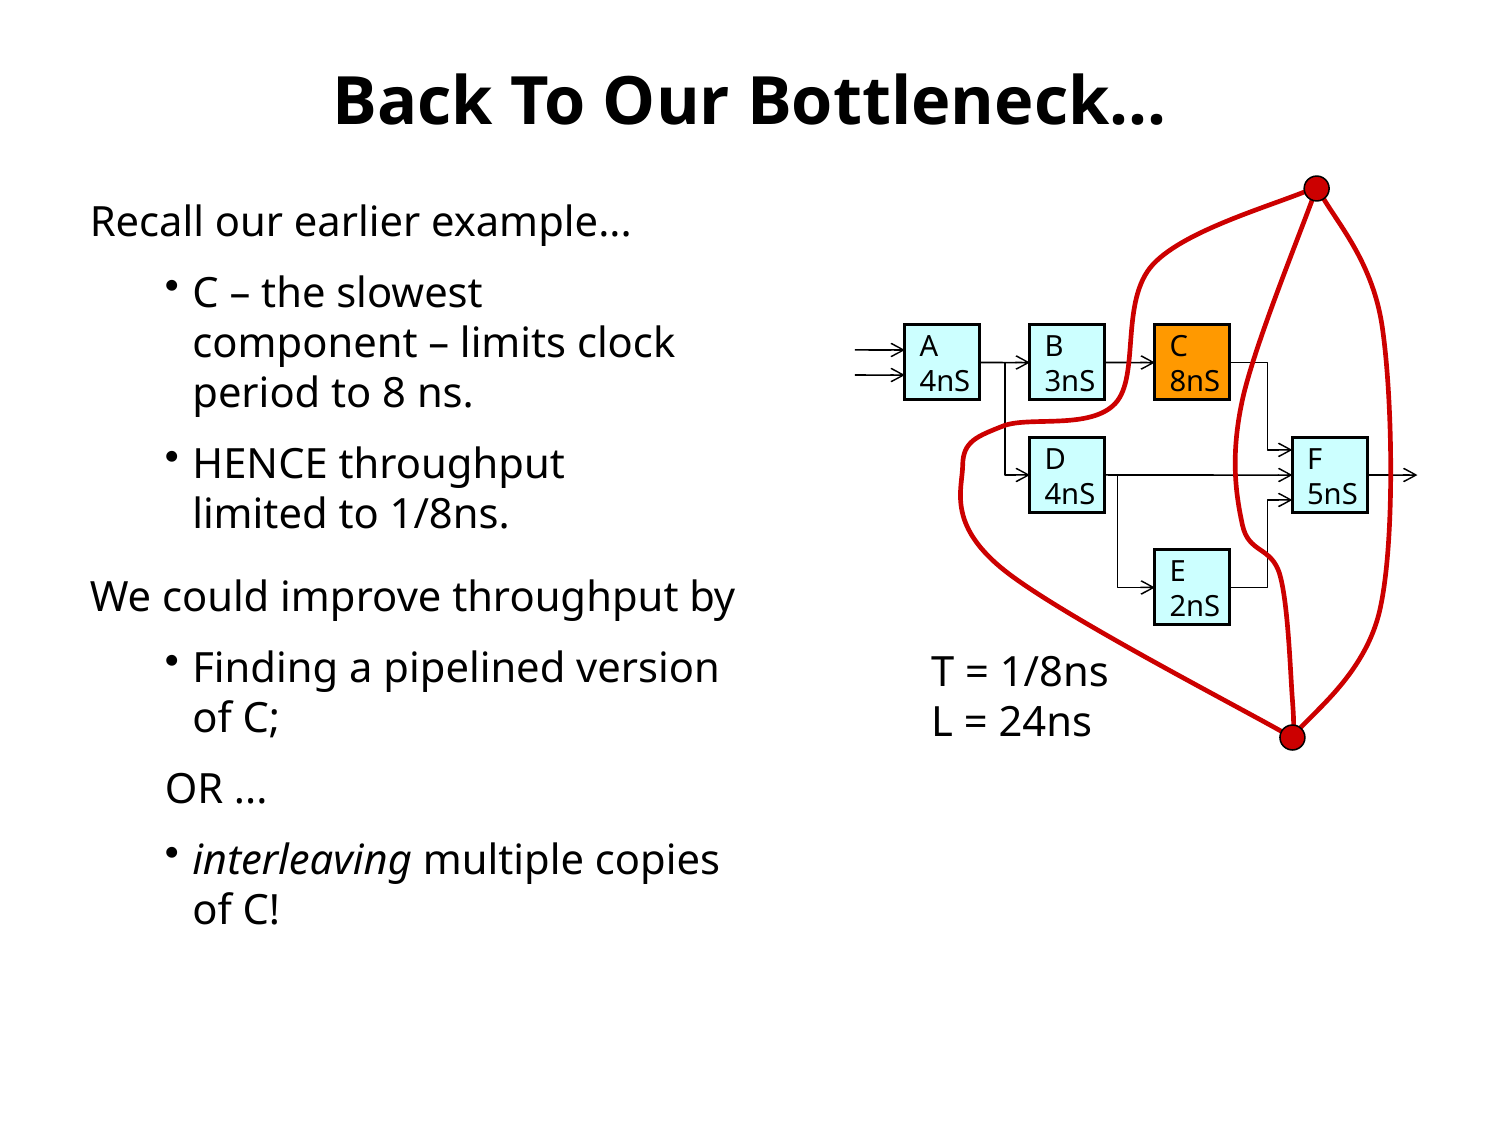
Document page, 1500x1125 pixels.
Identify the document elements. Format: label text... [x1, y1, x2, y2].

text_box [1279, 175, 1396, 751]
title Back To Our Bottleneck… [75, 45, 1425, 150]
text_box [1399, 467, 1418, 483]
text_box [1006, 355, 1029, 370]
text_box We could improve throughput by Finding a pipelined version of C; OR ... interleaving multiple copies of C! [74, 562, 750, 990]
text_box [1004, 362, 1019, 425]
text_box Recall our earlier example... C – the slowest component – limits clock period to 8 ns. HENCE throughput limited to 1/8ns. [75, 187, 713, 544]
text_box [960, 203, 1274, 728]
text_box [854, 342, 905, 358]
text_box T = 1/8ns L = 24ns [916, 637, 1124, 753]
text_box B 3nS [1029, 324, 1105, 400]
text_box A 4nS [904, 324, 980, 400]
text_box [854, 367, 905, 383]
